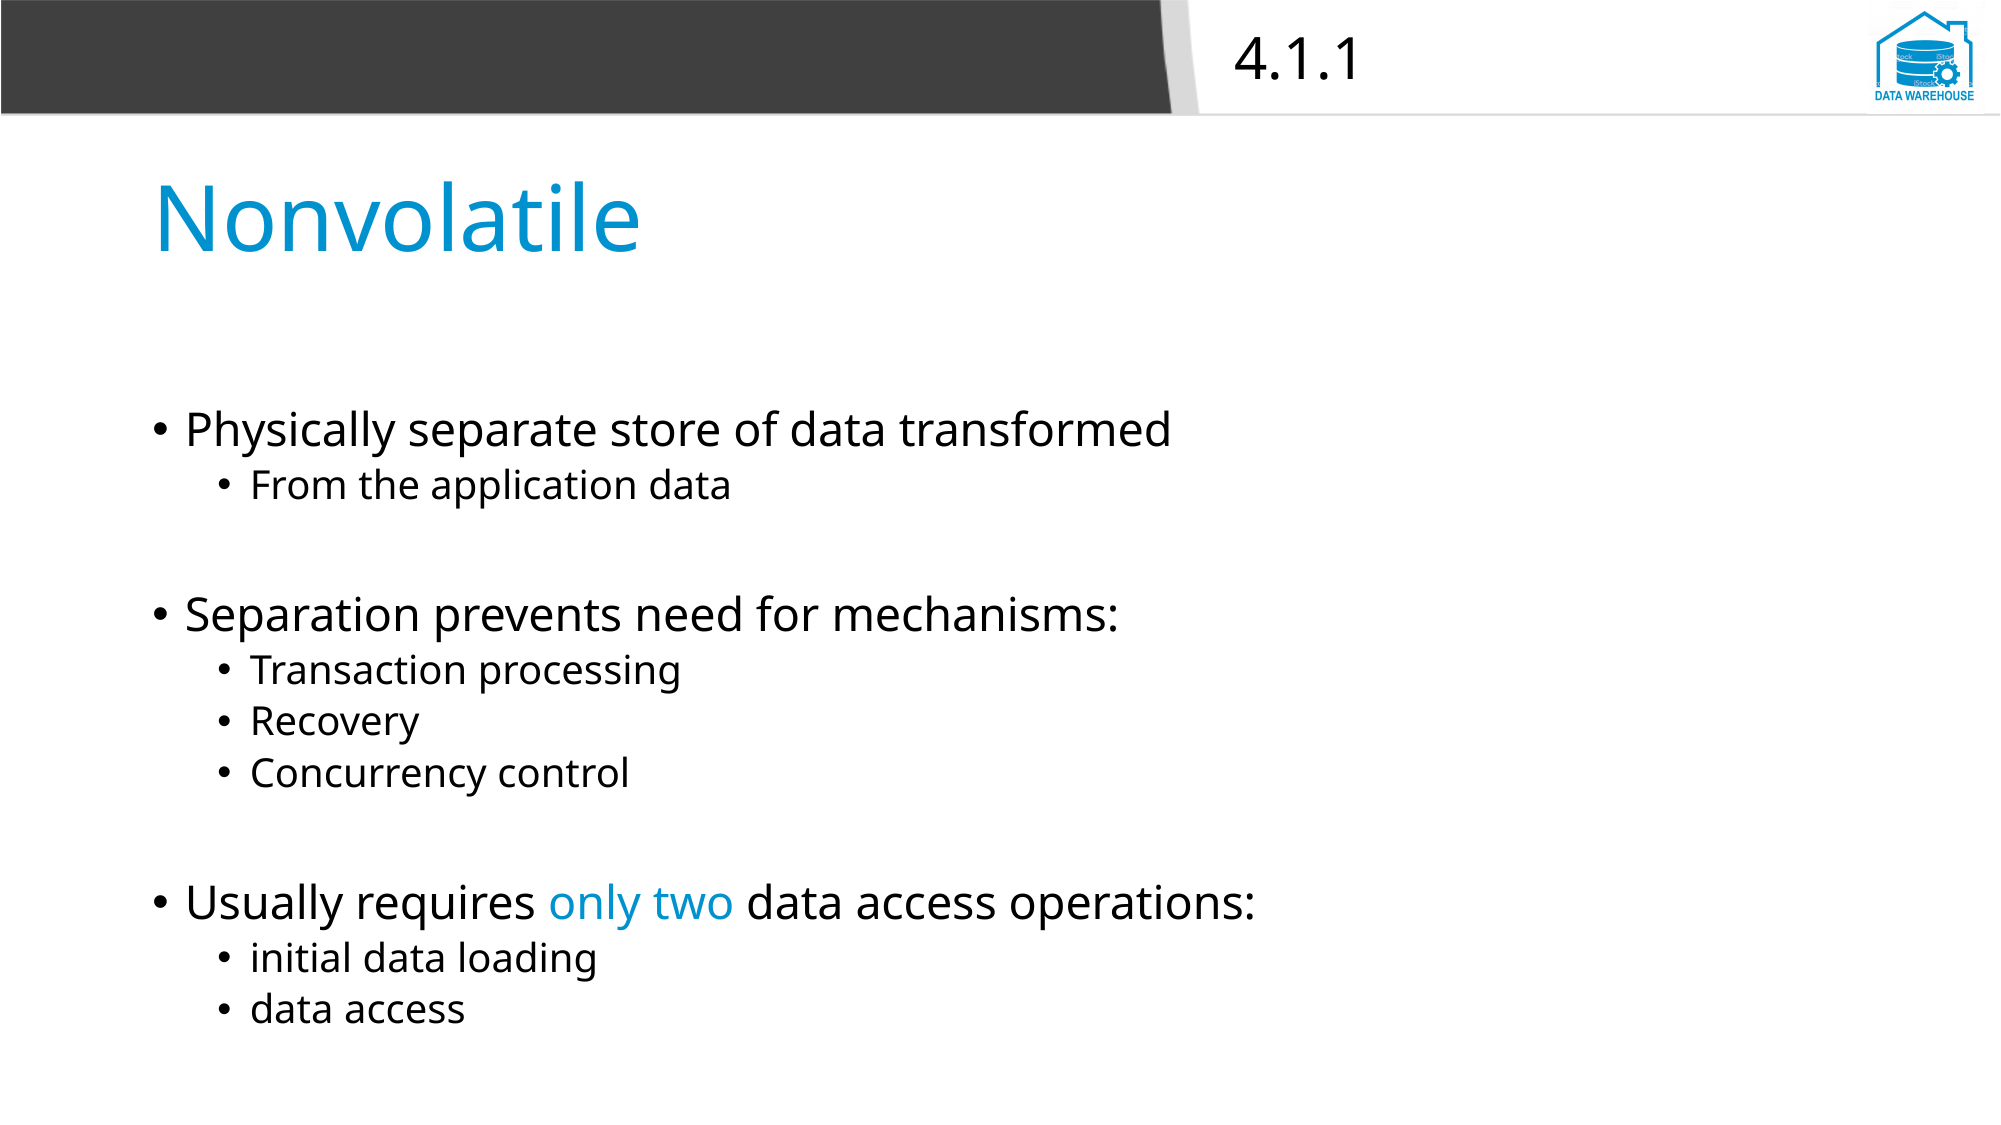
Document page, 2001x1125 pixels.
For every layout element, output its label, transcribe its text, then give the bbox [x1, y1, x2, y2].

list Physically separate store of data transformed From the application data Separation prevents need for mechanisms: Transaction processing Recovery Concurrency control Usually requires only two data access operations: initial data loading data access [137, 326, 1863, 1041]
picture [0, 0, 2001, 116]
title Nonvolatile [137, 116, 1863, 326]
